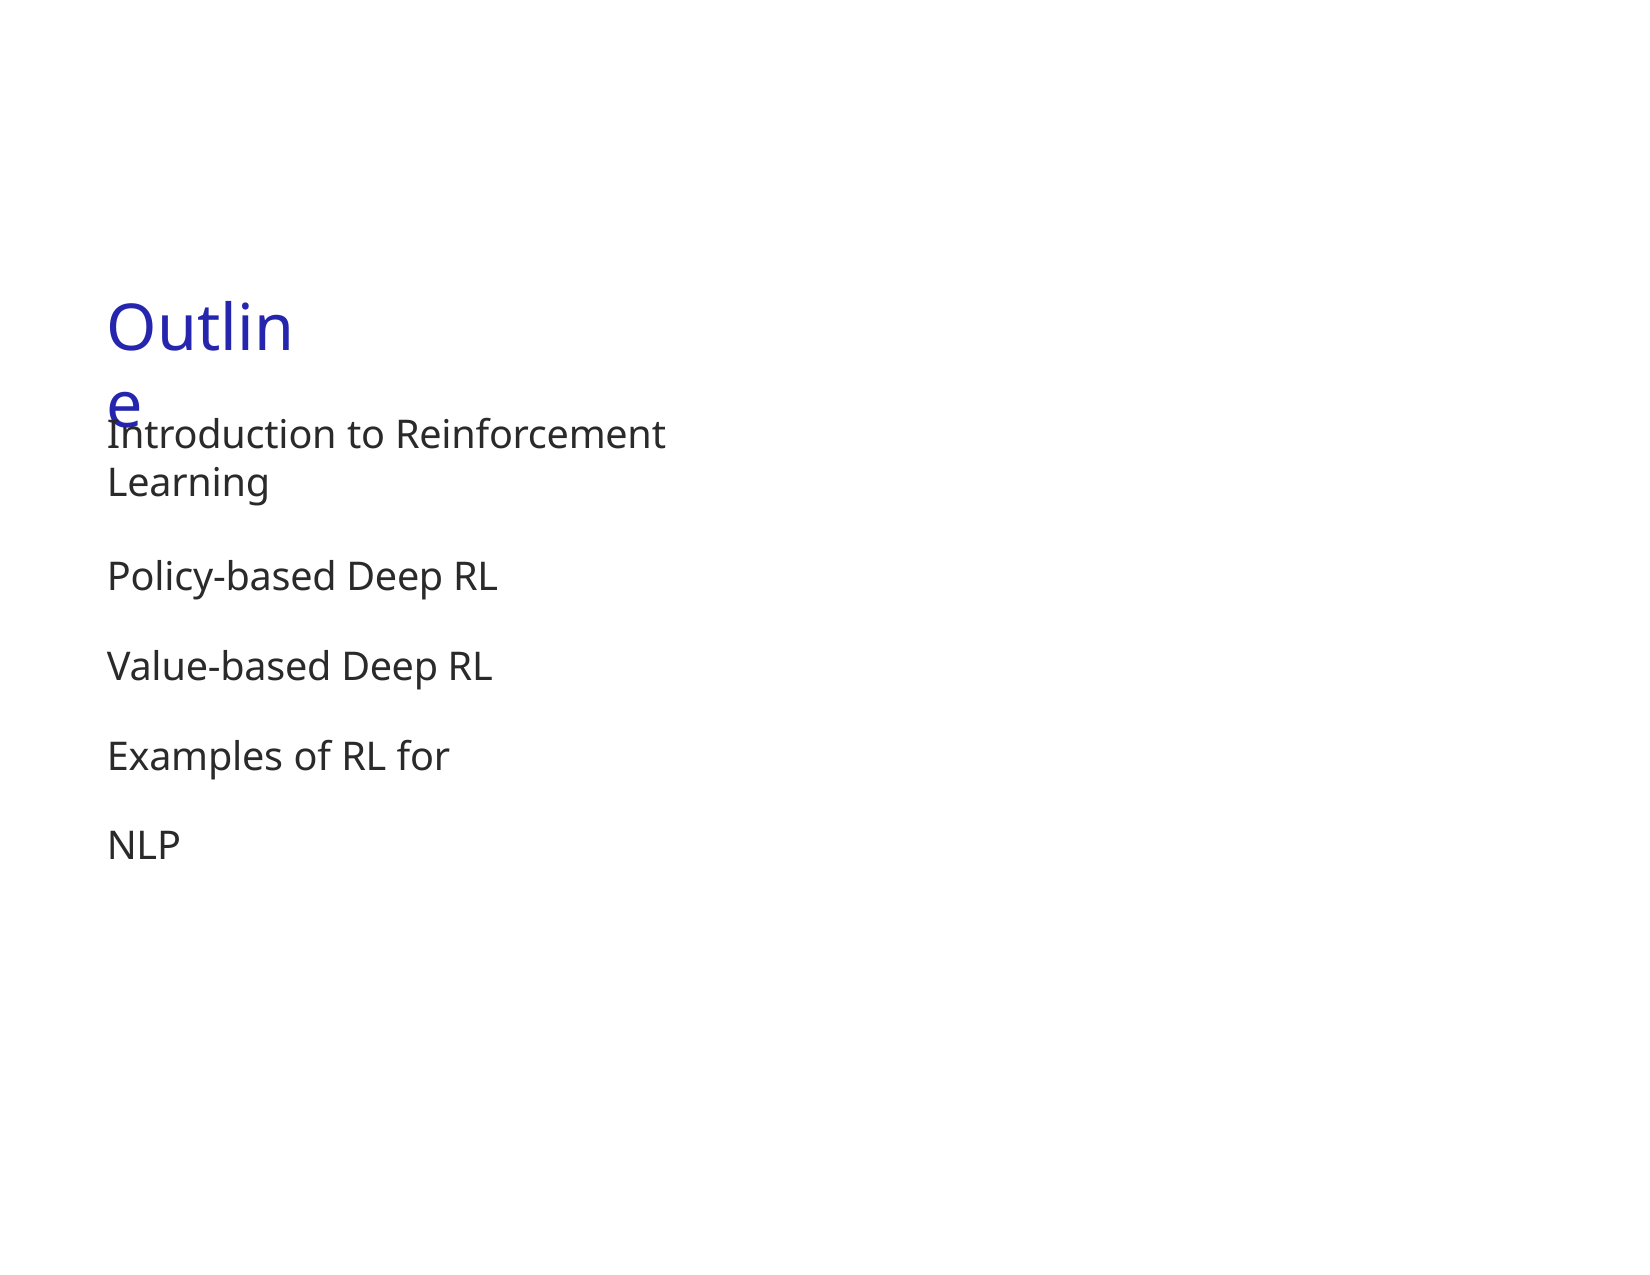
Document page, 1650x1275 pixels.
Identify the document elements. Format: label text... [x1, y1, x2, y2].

title Outline [104, 282, 317, 407]
text_box Introduction to Reinforcement Learning Policy-based Deep RL Value-based Deep RL Examples of RL for NLP [104, 407, 790, 868]
